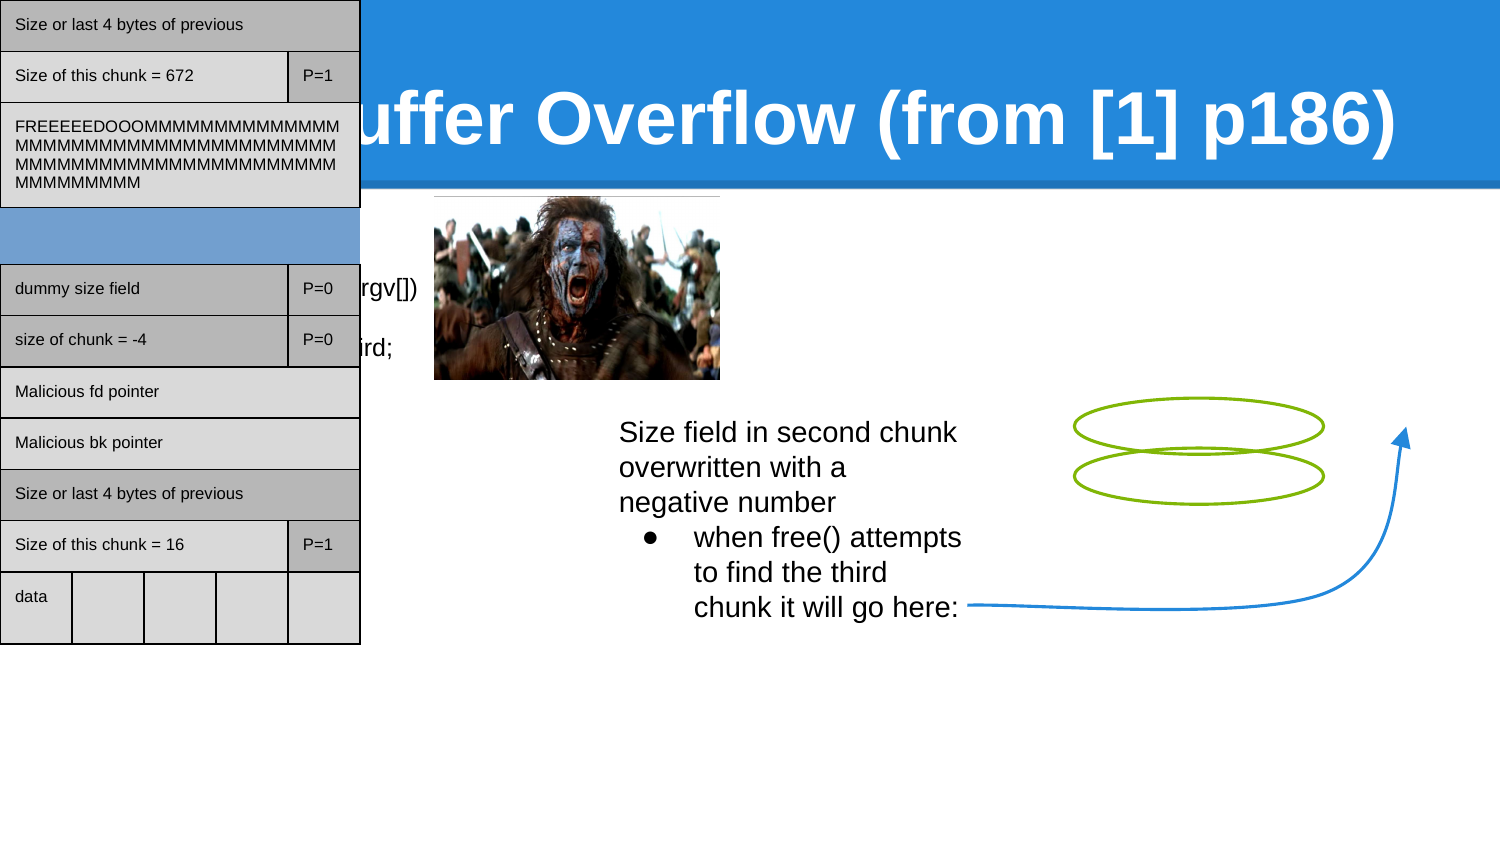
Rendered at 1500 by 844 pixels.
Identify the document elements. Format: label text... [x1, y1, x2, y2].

list #include <stdlib.h> #include <string.h> int main(int argc, char *argv[]) { char *first, *second, *third; first = malloc(666); second = malloc(12); third = malloc(12); strcpy(first, argv[1]); free(first); free(second); free(third); } [75, 196, 1079, 808]
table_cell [217, 573, 287, 643]
table_cell P=1 [289, 52, 359, 102]
picture [433, 196, 720, 381]
table_cell Size or last 4 bytes of previous [1, 470, 359, 520]
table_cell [289, 573, 359, 643]
table_cell P=0 [289, 316, 359, 366]
table_cell Size of this chunk = 16 [1, 521, 287, 571]
table_cell Malicious fd pointer [1, 368, 359, 417]
table_cell Size of this chunk = 672 [1, 52, 287, 102]
table_header Size or last 4 bytes of previous [1, 1, 359, 51]
table_cell dummy size field [1, 265, 287, 315]
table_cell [145, 573, 215, 643]
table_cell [73, 573, 143, 643]
table_cell FREEEEEDOOOMMMMMMMMMMMMMMMMMMMMMMMMMMMMMMMMMMMMMMMMMMMMMMMMMMMMMMMMMMMMMMMMMMMMM [1, 103, 359, 207]
title Heap Buffer Overflow (from [1] p186) [361, 33, 1425, 175]
table_cell P=0 [289, 265, 359, 315]
table_cell Malicious bk pointer [1, 419, 359, 469]
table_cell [1, 573, 71, 643]
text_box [603, 398, 1411, 632]
table_cell P=1 [289, 521, 359, 571]
table_cell size of chunk = -4 [1, 316, 287, 366]
